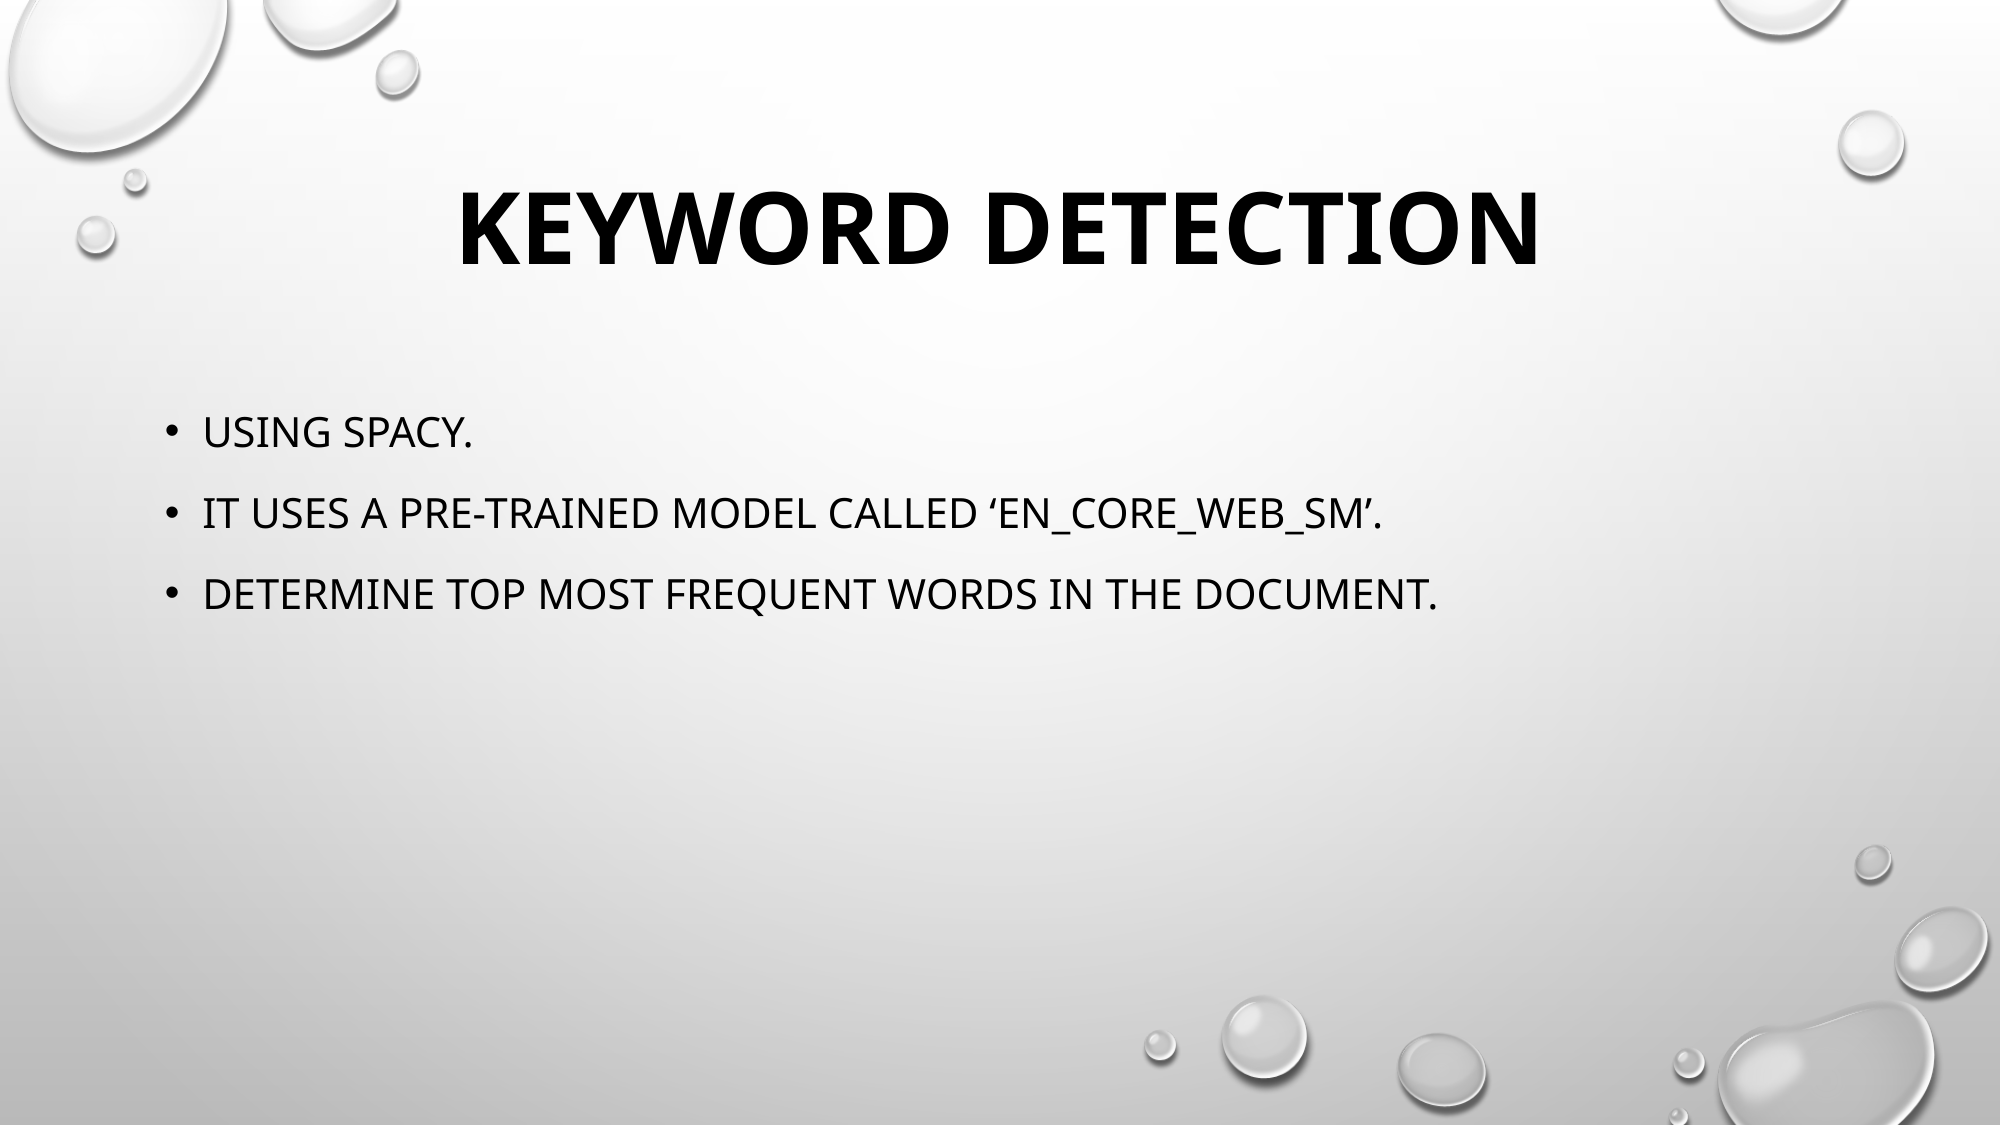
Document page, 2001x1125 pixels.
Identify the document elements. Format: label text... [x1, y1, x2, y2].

list Using spacy. It uses a pre-trained model called ‘en_core_web_sm’. Determine top most frequent words in the document. [149, 388, 1850, 950]
title Keyword detection [149, 101, 1851, 364]
picture [0, 0, 2000, 1125]
